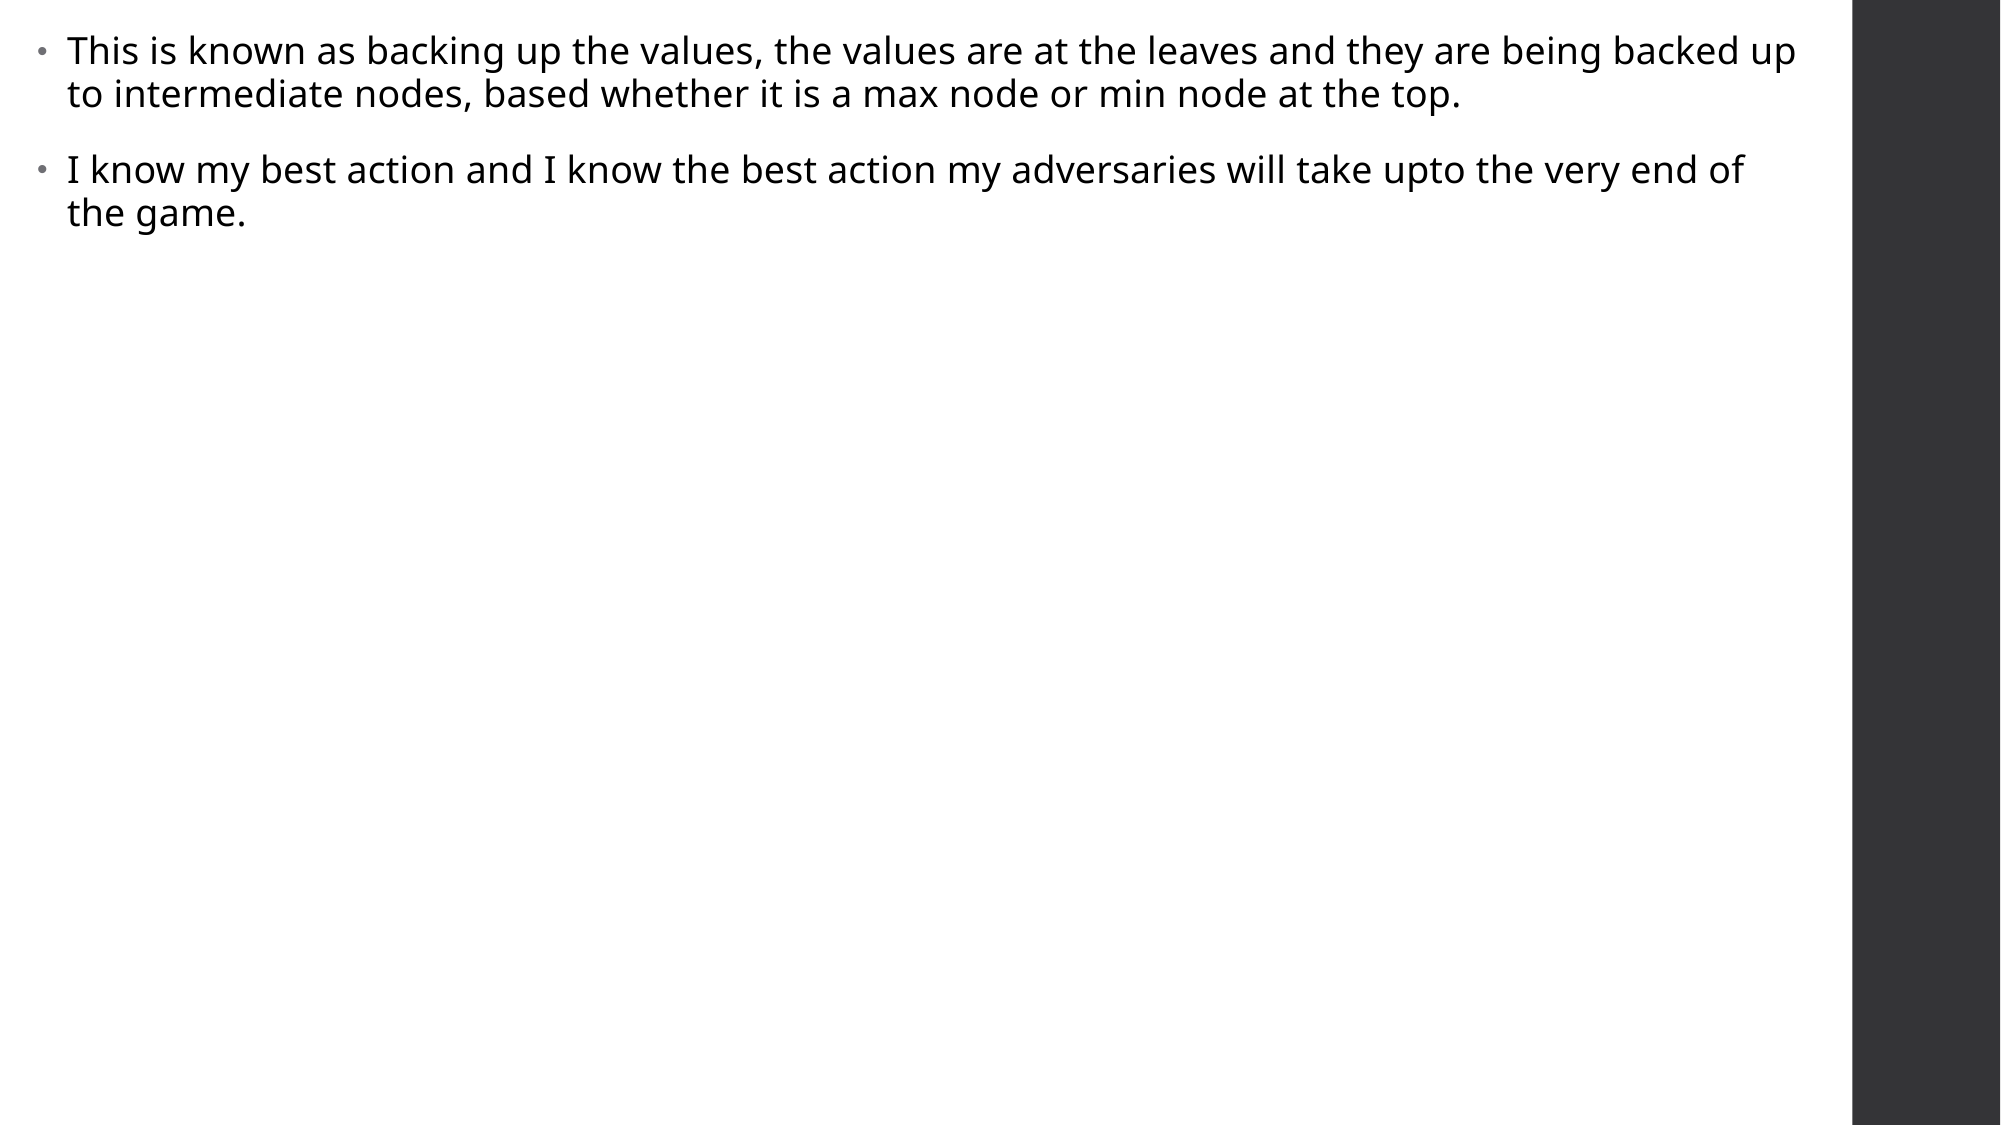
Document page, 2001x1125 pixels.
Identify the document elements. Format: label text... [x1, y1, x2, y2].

list This is known as backing up the values, the values are at the leaves and they are being backed up to intermediate nodes, based whether it is a max node or min node at the top. I know my best action and I know the best action my adversaries will take upto the very end of the game. [22, 23, 1817, 676]
